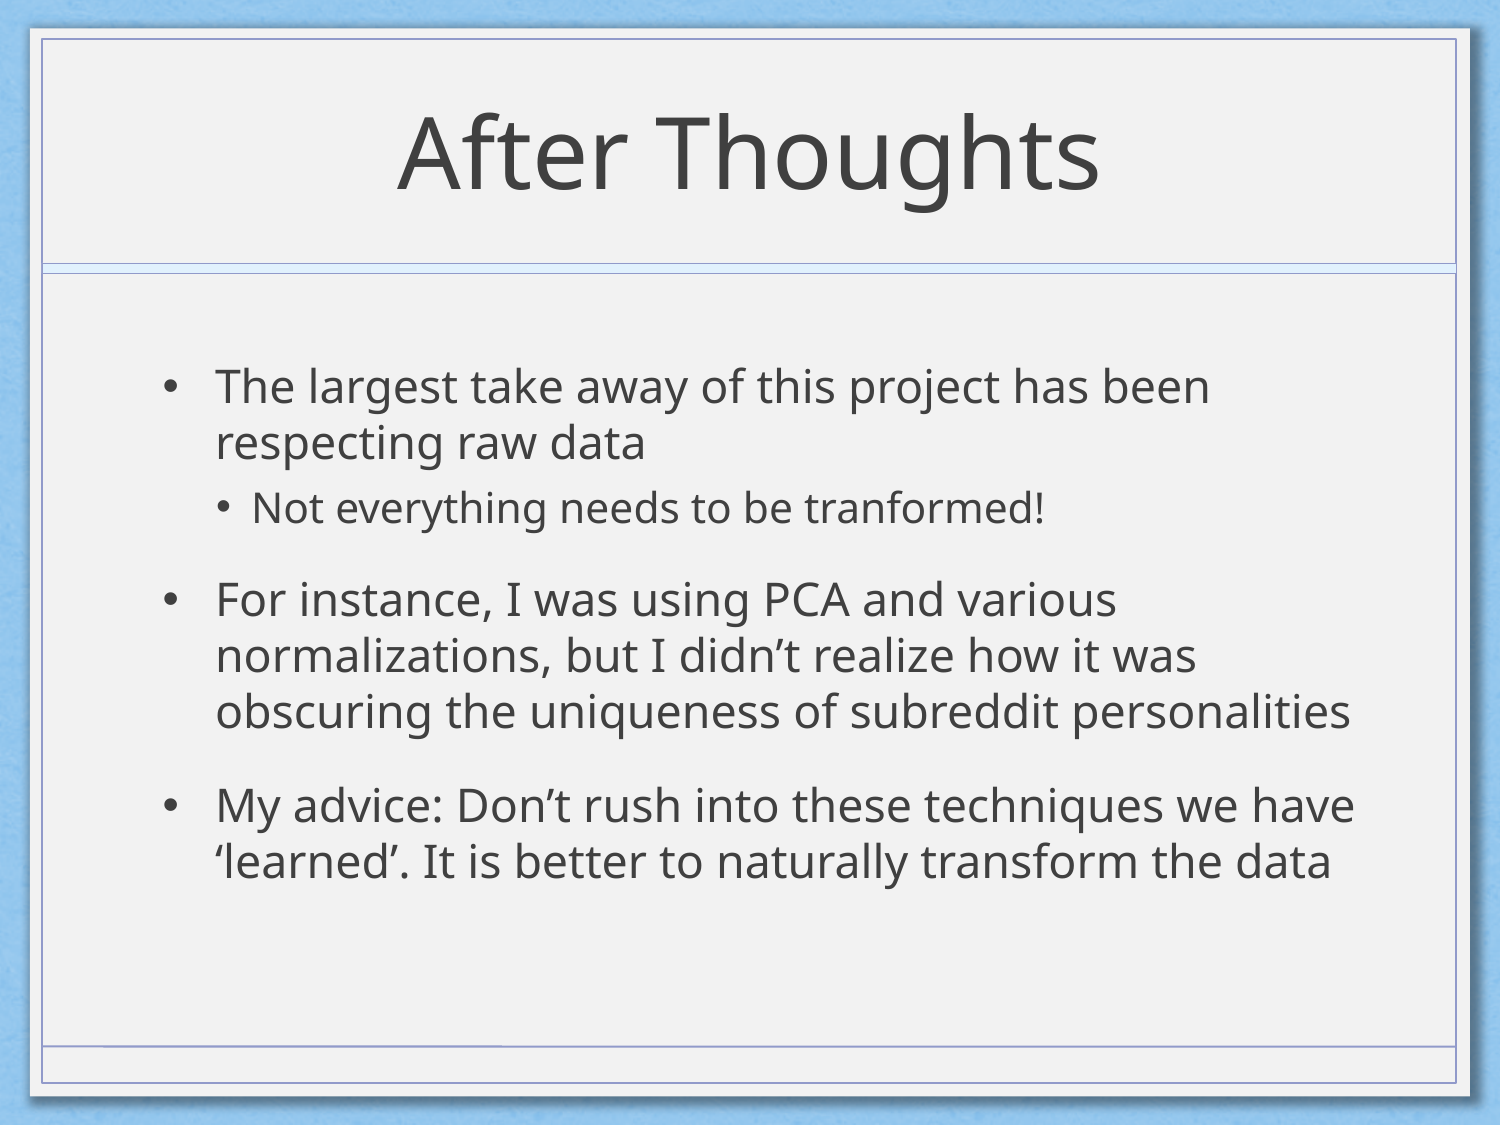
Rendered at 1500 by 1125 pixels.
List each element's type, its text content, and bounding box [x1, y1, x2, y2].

title After Thoughts [147, 40, 1353, 260]
list The largest take away of this project has been respecting raw data Not everything needs to be tranformed! For instance, I was using PCA and various normalizations, but I didn’t realize how it was obscuring the uniqueness of subreddit personalities My advice: Don’t rush into these techniques we have ‘learned’. It is better to naturally transform the data [147, 350, 1390, 995]
